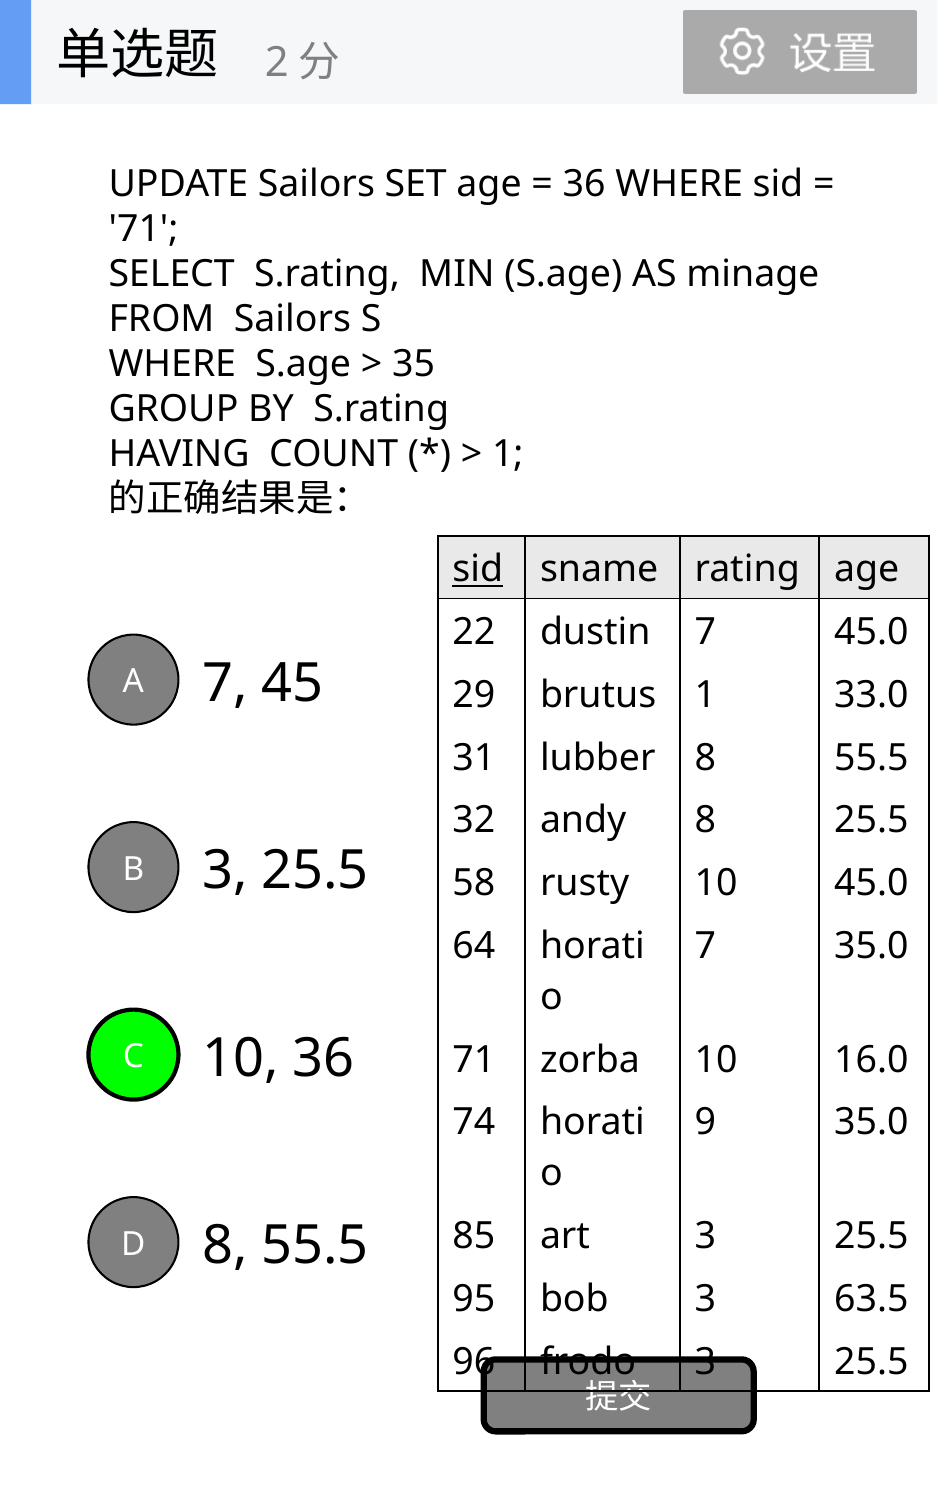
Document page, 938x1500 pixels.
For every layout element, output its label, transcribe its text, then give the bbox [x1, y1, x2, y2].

table_cell 96 [439, 1328, 524, 1390]
table_cell 33.0 [820, 661, 928, 724]
table_cell 63.5 [820, 1266, 928, 1328]
table_cell 58 [439, 850, 524, 912]
table_header rating [681, 537, 818, 598]
text_box D [87, 1196, 180, 1289]
table_cell 1 [681, 661, 818, 724]
table_cell 45.0 [820, 599, 928, 661]
table_cell horatio [526, 1089, 679, 1203]
table_cell 10 [681, 1026, 818, 1089]
table_cell 7 [681, 912, 818, 1026]
table_cell rusty [526, 850, 679, 912]
table_cell 3 [681, 1328, 818, 1390]
table_header sname [526, 537, 679, 598]
table_header sid [439, 537, 524, 598]
table_cell 64 [439, 912, 524, 1026]
table_cell brutus [526, 661, 679, 724]
table_cell 3 [681, 1266, 818, 1328]
text_box C [87, 1008, 180, 1101]
table_cell 35.0 [820, 912, 928, 1026]
table_cell 95 [439, 1266, 524, 1328]
text_box 7, 45 [187, 609, 437, 750]
table_cell dustin [526, 599, 679, 661]
text_box 3, 25.5 [187, 796, 437, 938]
table_cell frodo [526, 1328, 679, 1390]
table_cell art [526, 1203, 679, 1266]
table_header age [820, 537, 928, 598]
table_cell horatio [526, 912, 679, 1026]
text_box A [87, 633, 180, 726]
table_cell 31 [439, 724, 524, 787]
text_box 10, 36 [187, 984, 437, 1125]
table_cell 32 [439, 787, 524, 850]
table_cell 8 [681, 724, 818, 787]
table_cell andy [526, 787, 679, 850]
table_cell 71 [439, 1026, 524, 1089]
table_cell 25.5 [820, 787, 928, 850]
table_cell 9 [681, 1089, 818, 1203]
table_cell 29 [439, 661, 524, 724]
text_box UPDATE Sailors SET age = 36 WHERE sid = '71'; SELECT S.rating, MIN (S.age) AS minage FROM Sailors S WHERE S.age > 35 GROUP BY S.rating HAVING COUNT (*) > 1; 的正确结果是： [93, 105, 917, 573]
table_cell 55.5 [820, 724, 928, 787]
table_cell 8 [681, 787, 818, 850]
picture [683, 10, 917, 94]
table_cell 35.0 [820, 1089, 928, 1203]
text_box 8, 55.5 [187, 1171, 437, 1313]
table_cell 10 [681, 850, 818, 912]
table_cell 25.5 [820, 1328, 928, 1390]
text_box B [87, 821, 180, 914]
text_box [0, 0, 938, 105]
table_cell 45.0 [820, 850, 928, 912]
table_cell 16.0 [820, 1026, 928, 1089]
table_cell zorba [526, 1026, 679, 1089]
table_cell 25.5 [820, 1203, 928, 1266]
table_cell 3 [681, 1203, 818, 1266]
table_cell bob [526, 1266, 679, 1328]
table_cell 85 [439, 1203, 524, 1266]
table_cell 22 [439, 599, 524, 661]
text_box 提交 [482, 1392, 755, 1433]
table_cell lubber [526, 724, 679, 787]
table_cell 74 [439, 1089, 524, 1203]
table_cell 7 [681, 599, 818, 661]
